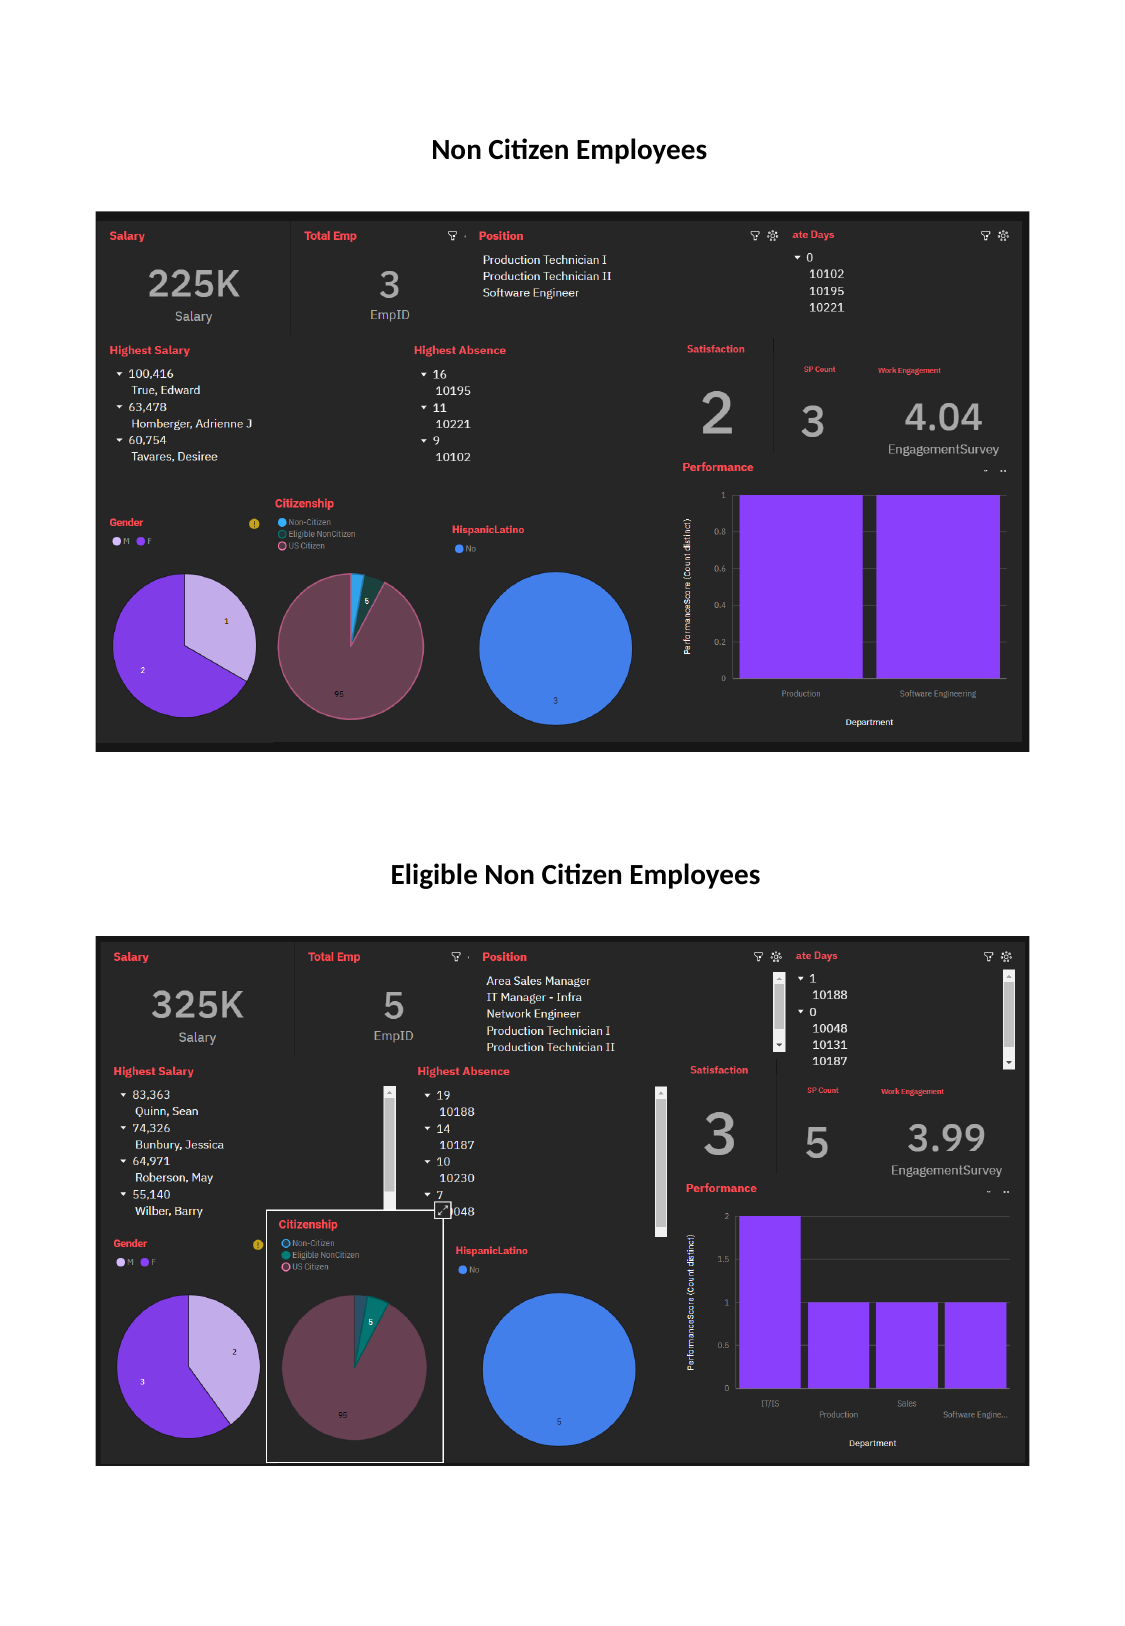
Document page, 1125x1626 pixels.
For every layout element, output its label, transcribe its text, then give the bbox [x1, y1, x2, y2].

text_box Non Citizen Employees [416, 122, 723, 173]
text_box Eligible Non Citizen Employees [375, 847, 776, 898]
picture [95, 211, 1030, 752]
picture [95, 936, 1030, 1466]
